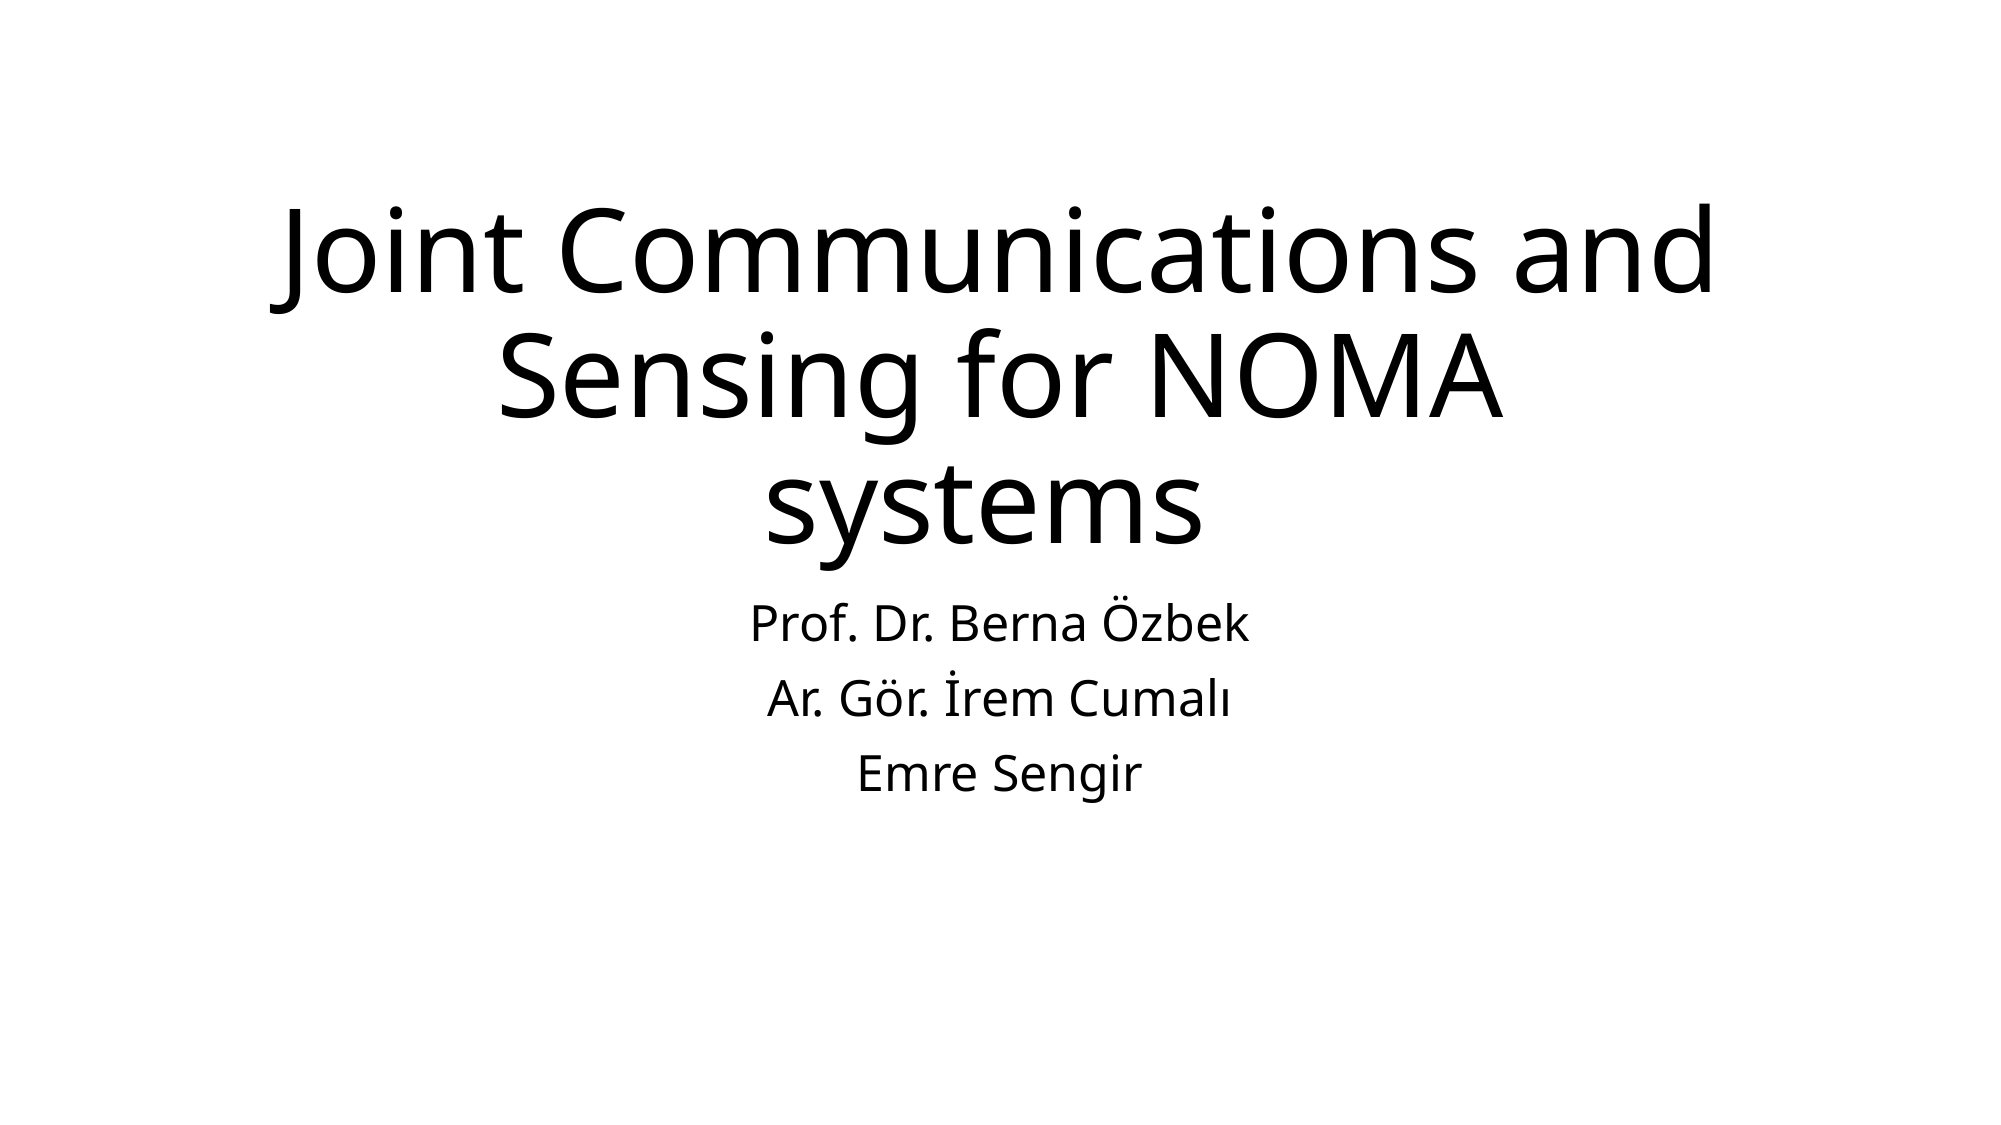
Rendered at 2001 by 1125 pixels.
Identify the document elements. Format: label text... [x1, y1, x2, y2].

subtitle Prof. Dr. Berna Özbek Ar. Gör. İrem Cumalı Emre Sengir [249, 590, 1750, 863]
title Joint Communications and Sensing for NOMA systems [249, 184, 1750, 576]
